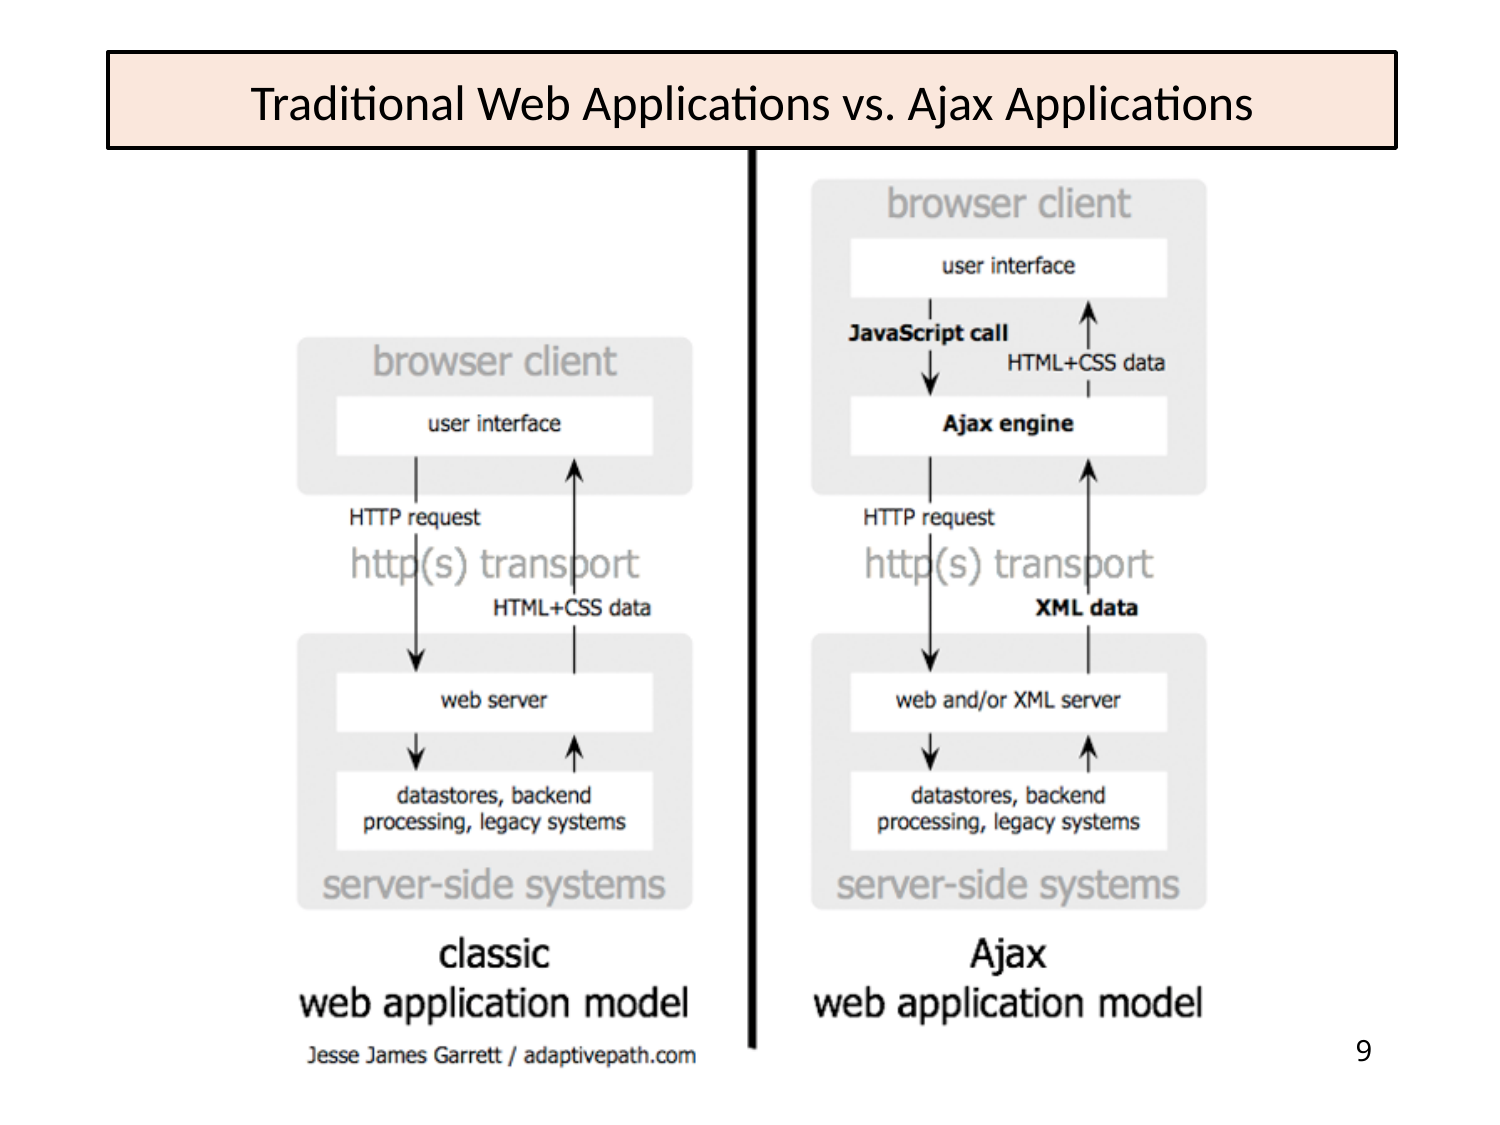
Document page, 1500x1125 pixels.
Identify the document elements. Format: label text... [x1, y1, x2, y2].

slide_number 9 [1074, 1025, 1388, 1100]
picture [249, 128, 1238, 1076]
title Traditional Web Applications vs. Ajax Applications [106, 50, 1398, 150]
